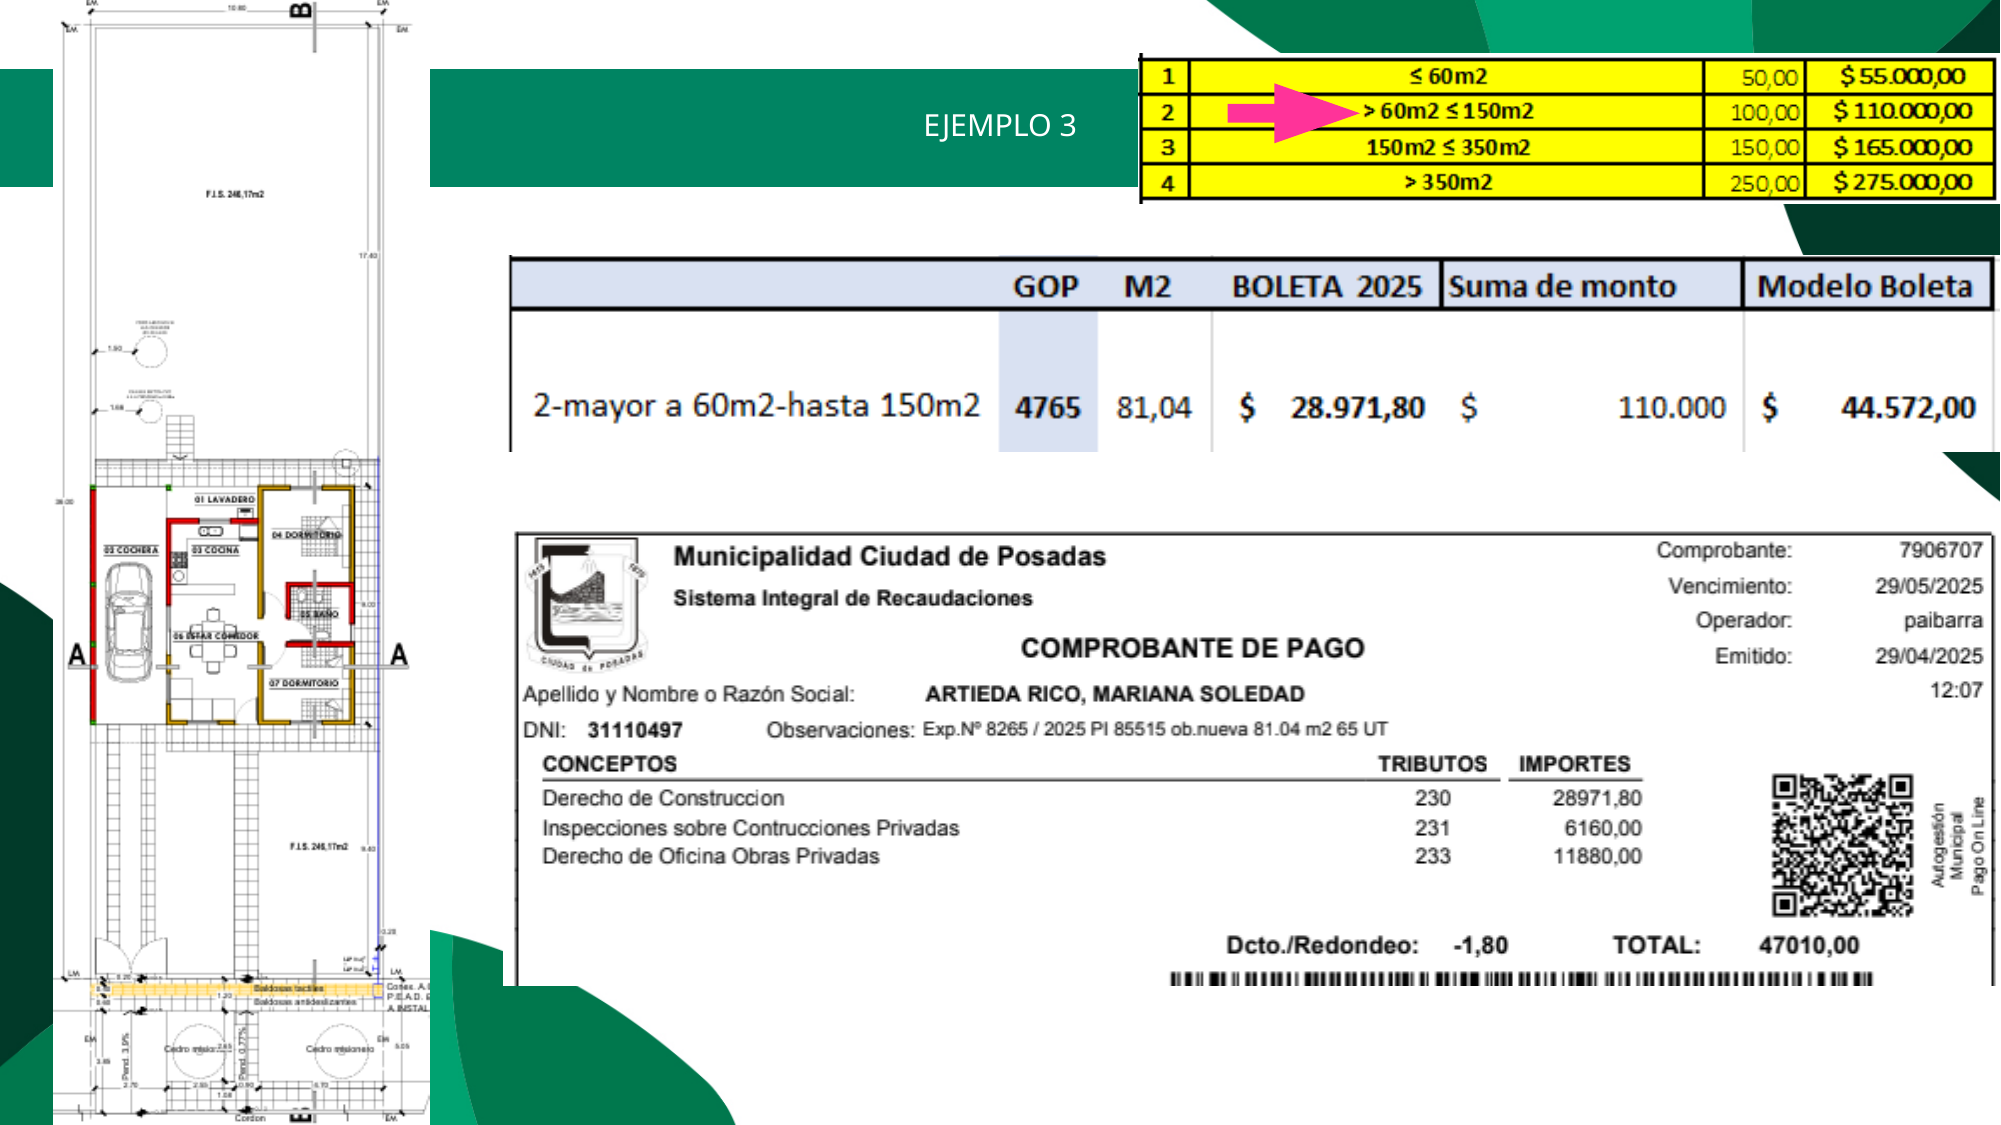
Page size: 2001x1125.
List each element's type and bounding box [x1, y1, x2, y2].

text_box [430, 0, 2000, 1125]
picture [53, 0, 430, 1125]
picture [502, 520, 2000, 986]
text_box [0, 0, 53, 1125]
picture [1138, 53, 2000, 204]
picture [502, 255, 2000, 452]
